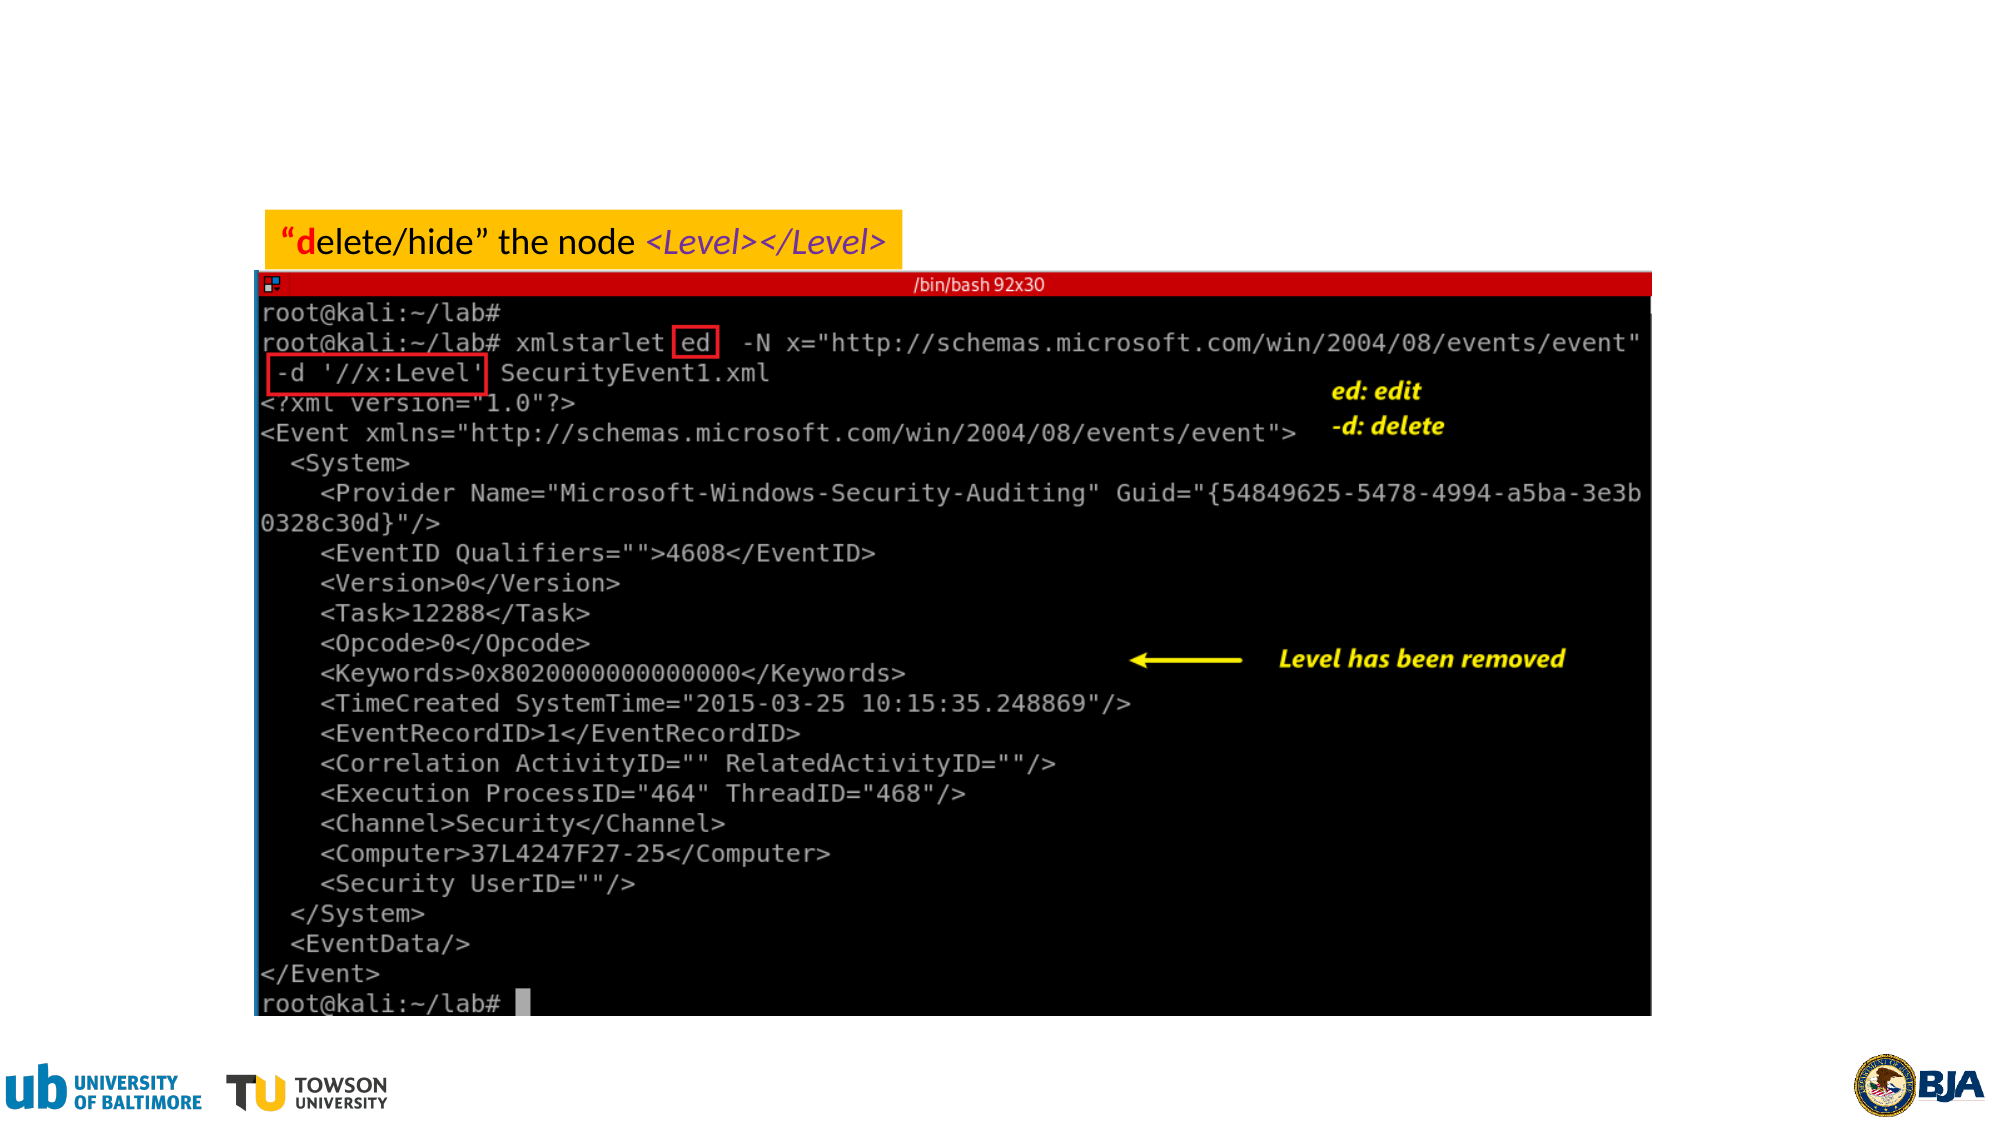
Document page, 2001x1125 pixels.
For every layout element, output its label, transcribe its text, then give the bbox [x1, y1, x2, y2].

text_box “delete/hide” the node <Level></Level> [265, 209, 903, 270]
picture [0, 1031, 407, 1125]
picture [1854, 1054, 1986, 1117]
picture [254, 270, 1652, 1016]
